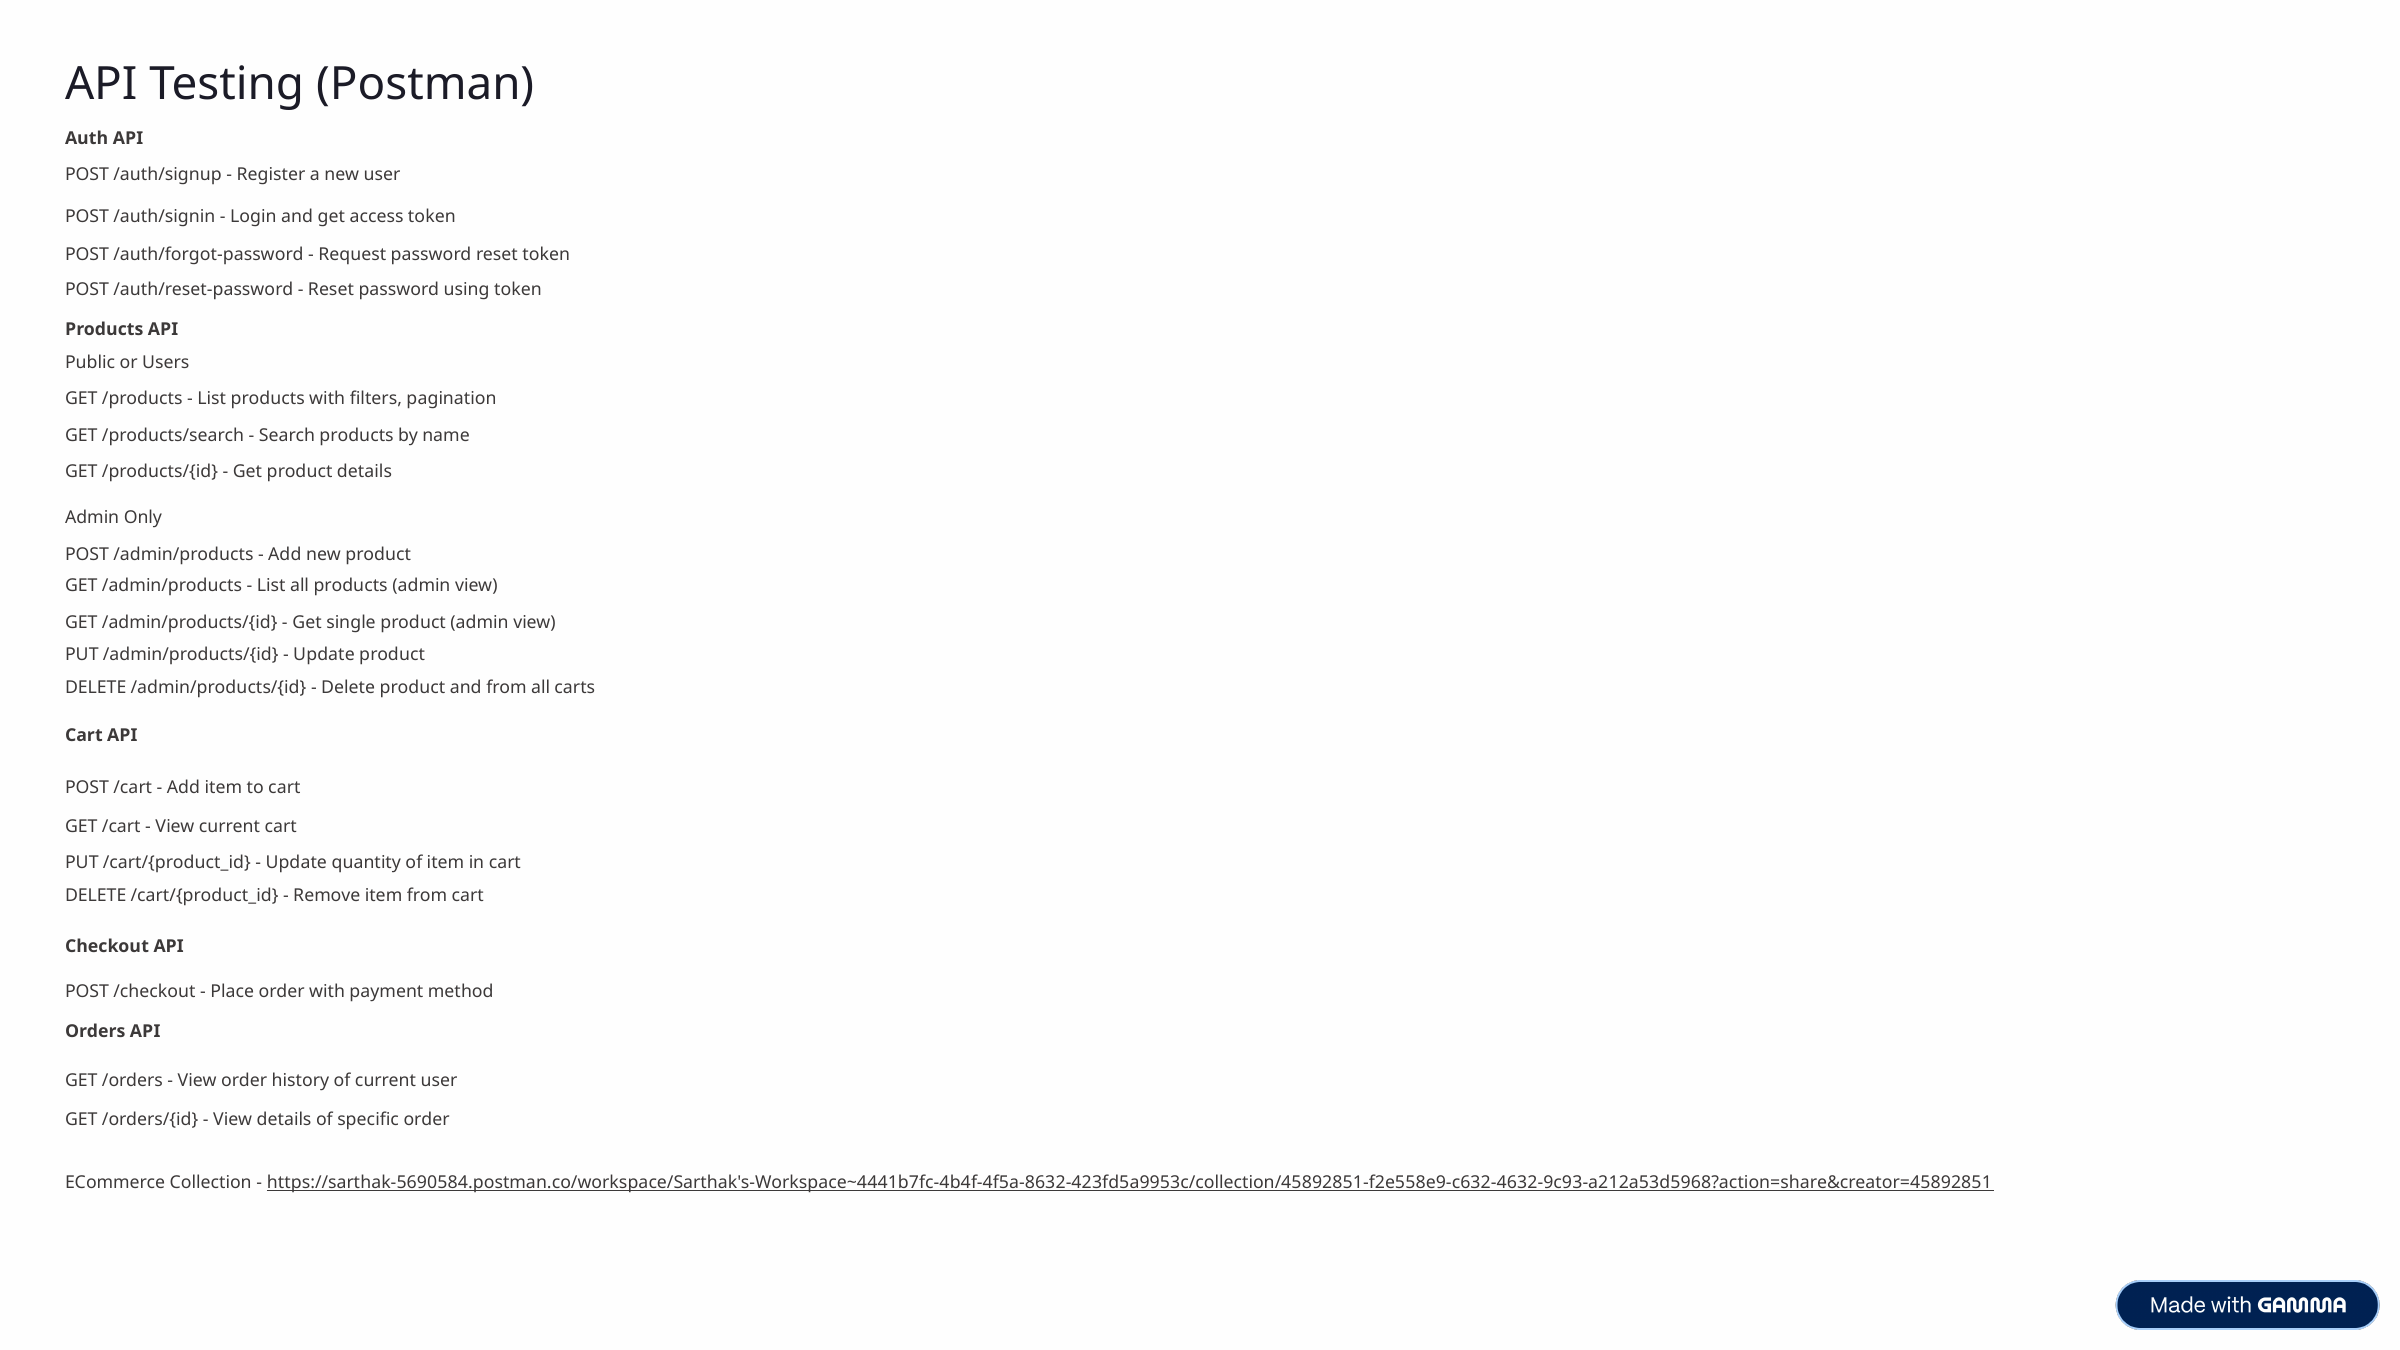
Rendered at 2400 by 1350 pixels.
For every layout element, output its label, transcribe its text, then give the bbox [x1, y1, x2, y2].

text_box ECommerce Collection - https://sarthak-5690584.postman.co/workspace/Sarthak's-Workspace~4441b7fc-4b4f-4f5a-8632-423fd5a9953c/collection/45892851-f2e558e9-c632-4632-9c93-a212a53d5968?action=share&creator=45892851 [65, 1166, 2335, 1196]
text_box POST /checkout - Place order with payment method [65, 972, 2335, 1002]
text_box POST /admin/products - Add new product [65, 534, 2335, 565]
text_box GET /orders - View order history of current user [65, 1061, 2335, 1091]
text_box POST /auth/signup - Register a new user [65, 154, 2335, 185]
text_box Products API [65, 309, 2335, 340]
text_box PUT /admin/products/{id} - Update product [65, 635, 2335, 665]
text_box GET /products/{id} - Get product details [65, 452, 2335, 483]
text_box POST /auth/forgot-password - Request password reset token [65, 235, 2335, 265]
text_box POST /auth/signin - Login and get access token [65, 196, 2335, 227]
text_box POST /cart - Add item to cart [65, 768, 2335, 799]
text_box Cart API [65, 715, 2335, 746]
text_box GET /admin/products - List all products (admin view) [65, 565, 2335, 596]
text_box GET /orders/{id} - View details of specific order [65, 1099, 2335, 1130]
text_box Checkout API [65, 926, 2335, 957]
text_box DELETE /admin/products/{id} - Delete product and from all carts [65, 667, 2335, 698]
text_box DELETE /cart/{product_id} - Remove item from cart [65, 875, 2335, 906]
picture [2106, 1271, 2389, 1339]
text_box GET /admin/products/{id} - Get single product (admin view) [65, 602, 2335, 633]
text_box GET /cart - View current cart [65, 807, 2335, 837]
text_box PUT /cart/{product_id} - Update quantity of item in cart [65, 842, 2335, 873]
text_box GET /products - List products with filters, pagination [65, 379, 2335, 409]
text_box Auth API [65, 118, 2335, 149]
text_box Admin Only [65, 498, 2335, 528]
text_box GET /products/search - Search products by name [65, 416, 2335, 446]
text_box POST /auth/reset-password - Reset password using token [65, 269, 2335, 300]
text_box Orders API [65, 1012, 2335, 1043]
text_box API Testing (Postman) [65, 51, 531, 110]
text_box Public or Users [65, 342, 2335, 373]
